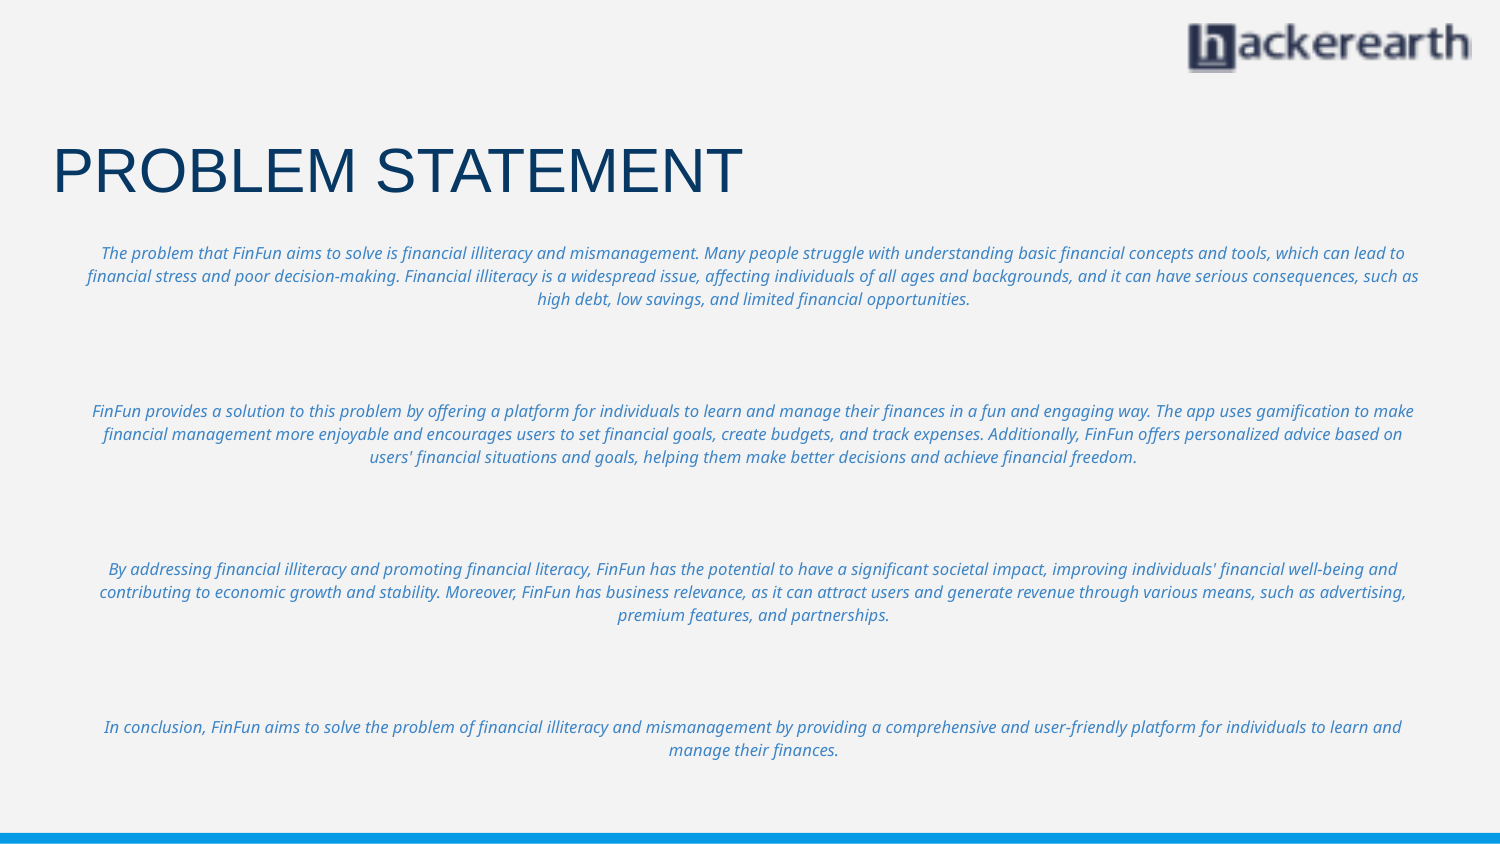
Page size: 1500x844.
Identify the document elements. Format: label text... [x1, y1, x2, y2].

title PROBLEM STATEMENT [37, 41, 1410, 294]
list The problem that FinFun aims to solve is financial illiteracy and mismanagement. Many people struggle with understanding basic financial concepts and tools, which can lead to financial stress and poor decision-making. Financial illiteracy is a widespread issue, affecting individuals of all ages and backgrounds, and it can have serious consequences, such as high debt, low savings, and limited financial opportunities. FinFun provides a solution to this problem by offering a platform for individuals to learn and manage their finances in a fun and engaging way. The app uses gamification to make financial management more enjoyable and encourages users to set financial goals, create budgets, and track expenses. Additionally, FinFun offers personalized advice based on users' financial situations and goals, helping them make better decisions and achieve financial freedom. By addressing financial illiteracy and promoting financial literacy, FinFun has the potential to have a significant societal impact, improving individuals' financial well-being and contributing to economic growth and stability. Moreover, FinFun has business relevance, as it can attract users and generate revenue through various means, such as advertising, premium features, and partnerships. In conclusion, FinFun aims to solve the problem of financial illiteracy and mismanagement by providing a comprehensive and user-friendly platform for individuals to learn and manage their finances. [67, 224, 1441, 401]
picture [1187, 22, 1472, 73]
